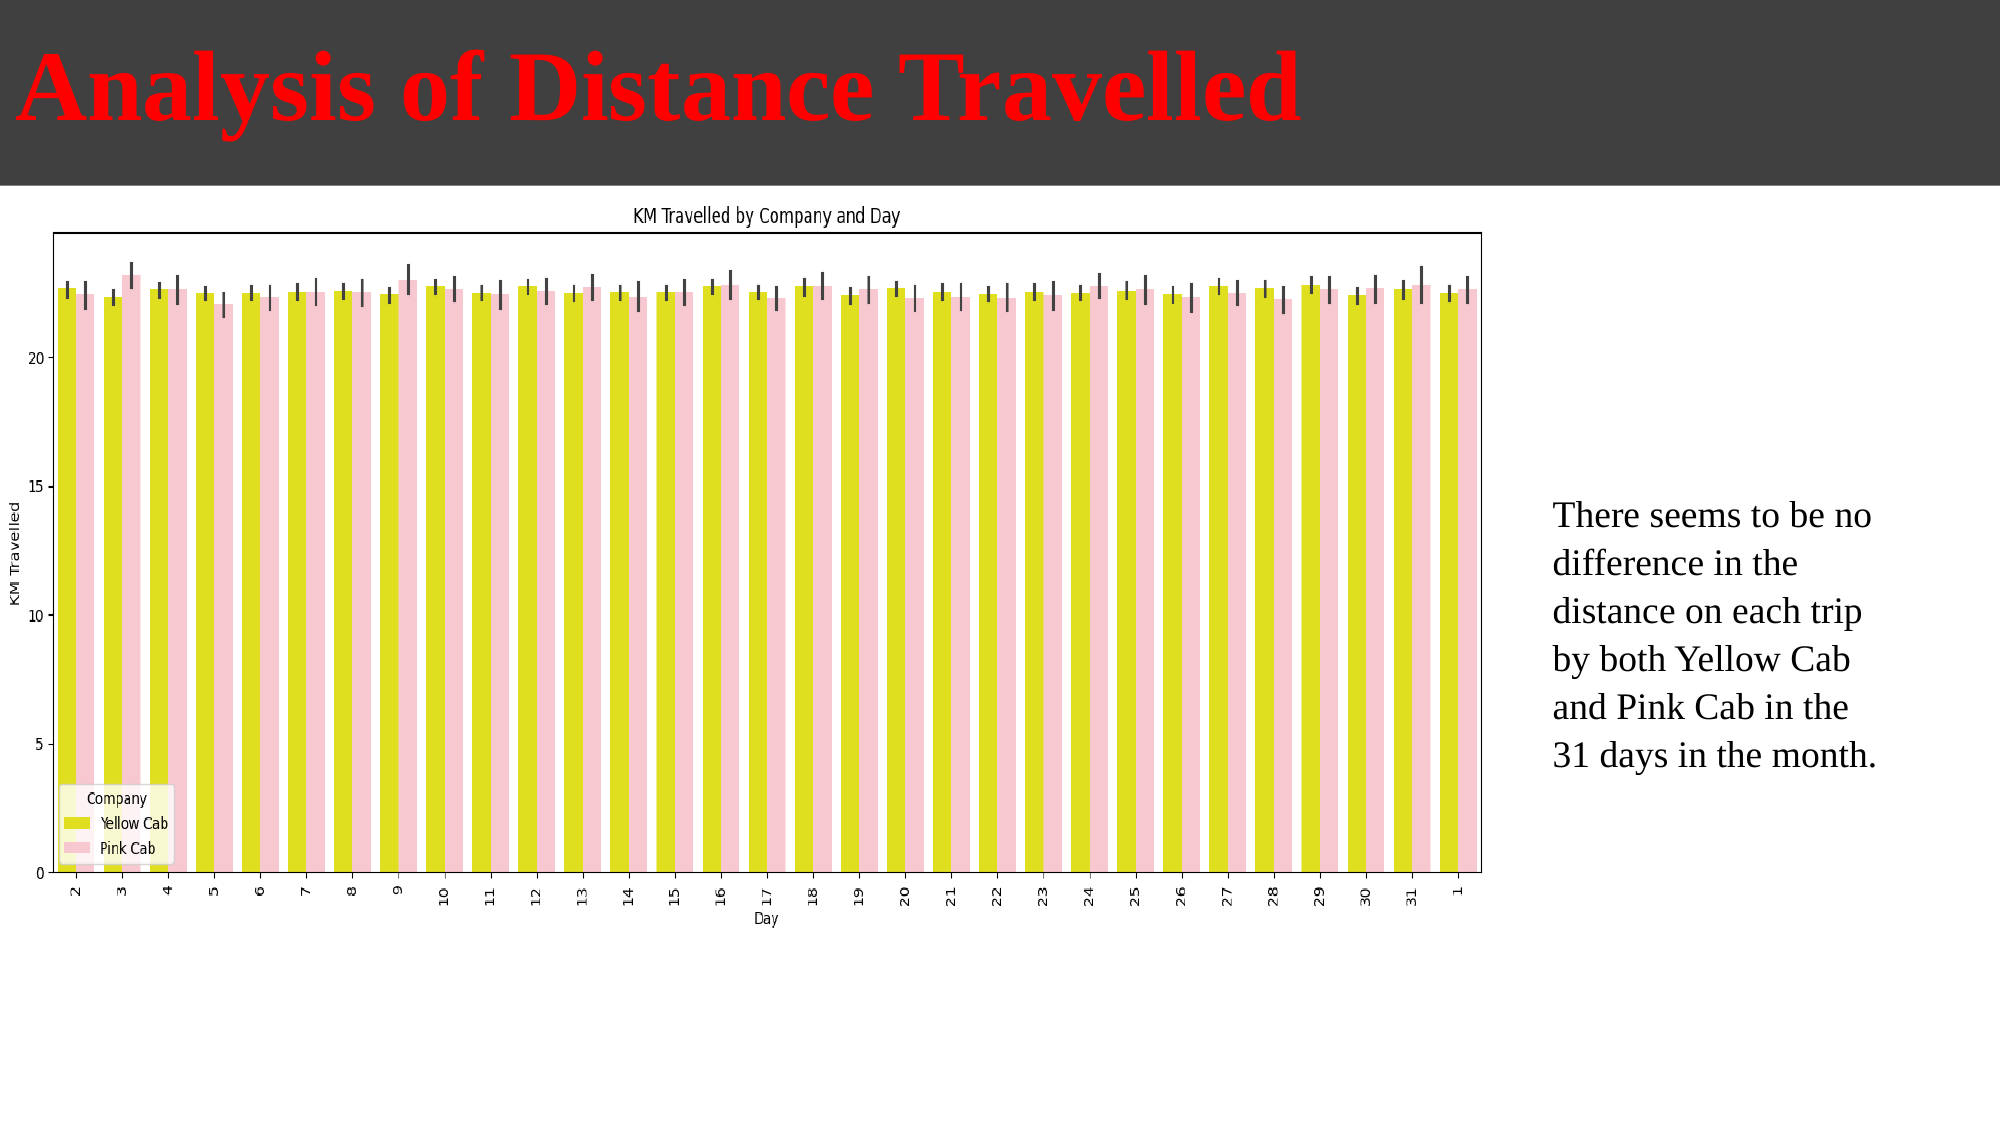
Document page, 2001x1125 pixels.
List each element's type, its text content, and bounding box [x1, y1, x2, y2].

text_box There seems to be no difference in the distance on each trip by both Yellow Cab and Pink Cab in the 31 days in the month. [1537, 456, 1913, 822]
title Analysis of Distance Travelled [0, 0, 2000, 186]
picture [0, 195, 1489, 940]
